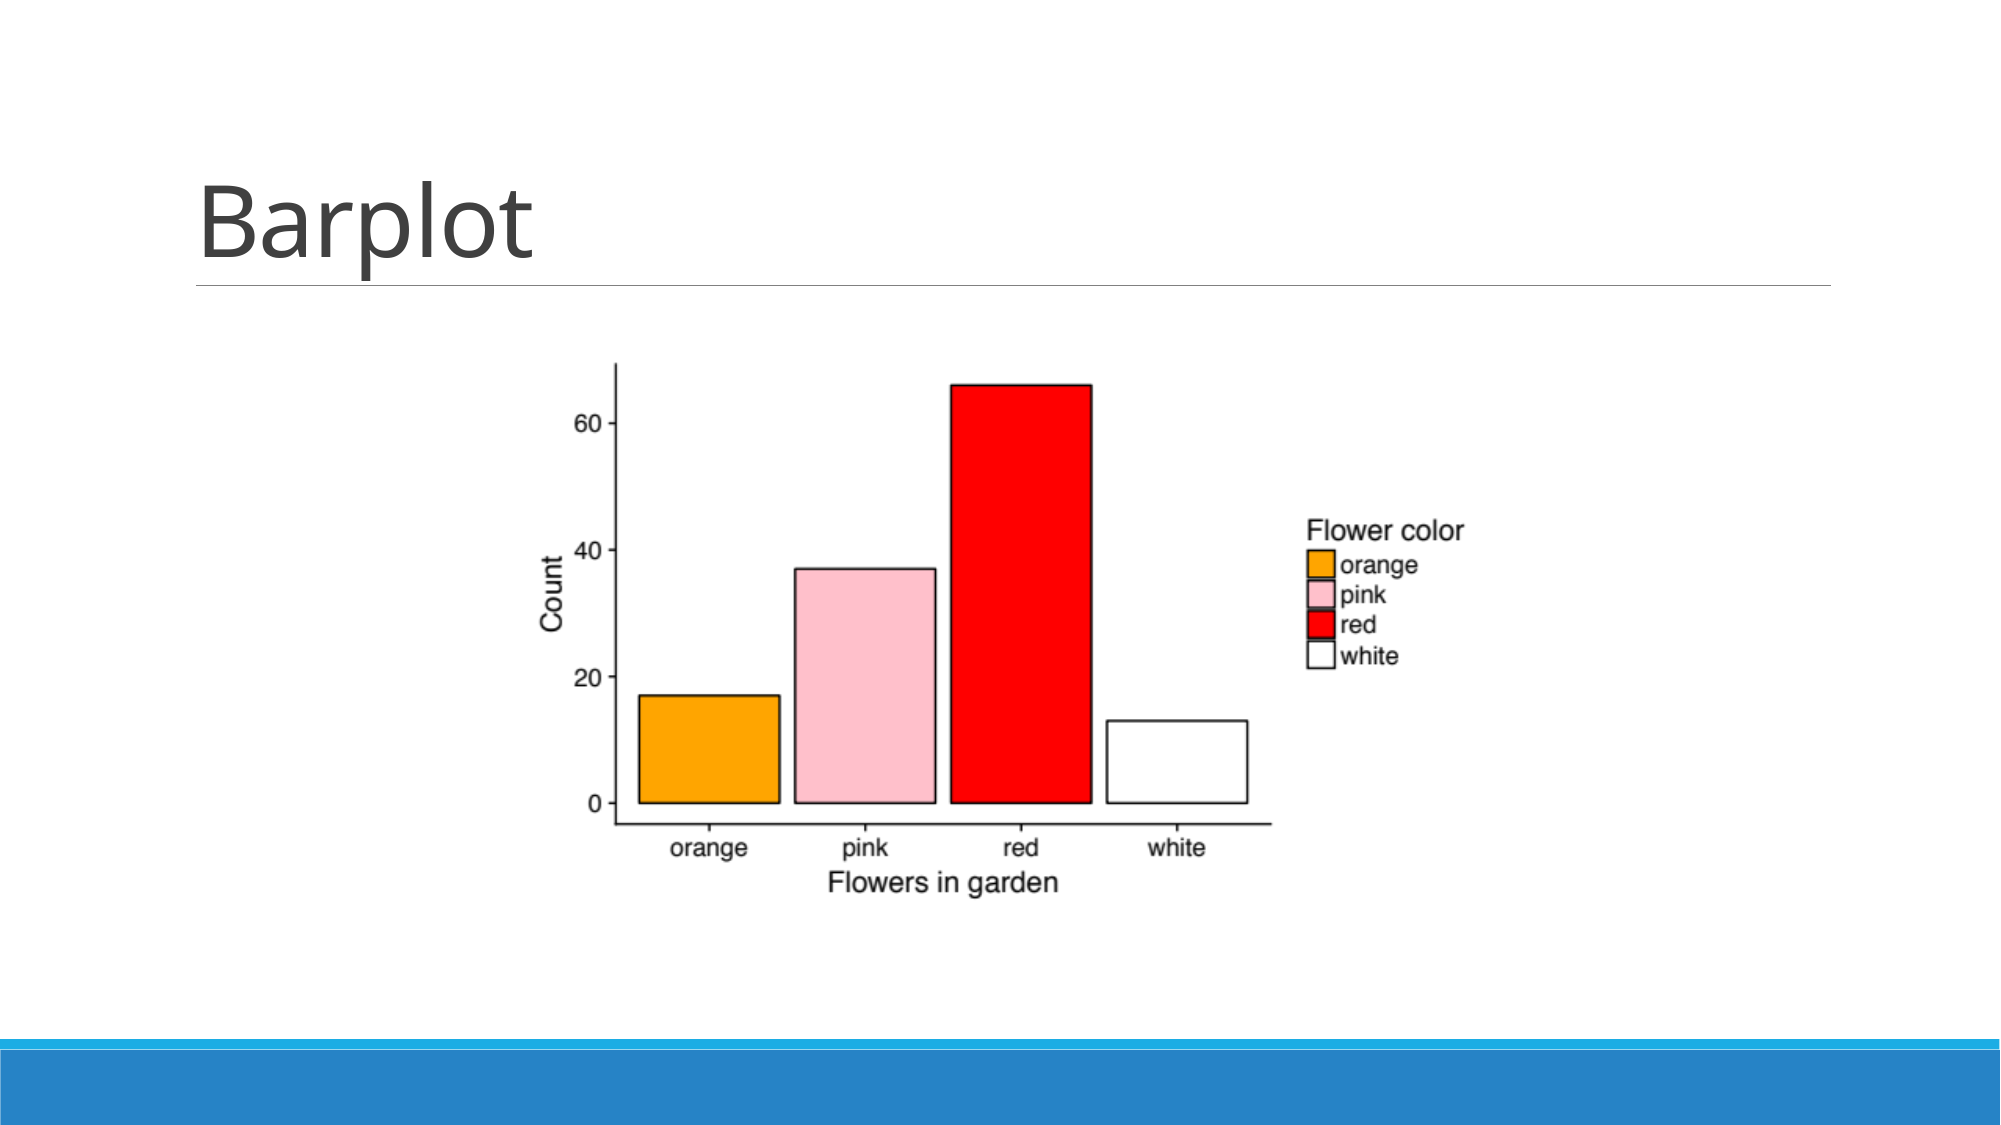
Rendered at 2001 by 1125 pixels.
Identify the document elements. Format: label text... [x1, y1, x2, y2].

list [519, 352, 1490, 914]
title Barplot [180, 47, 1830, 285]
